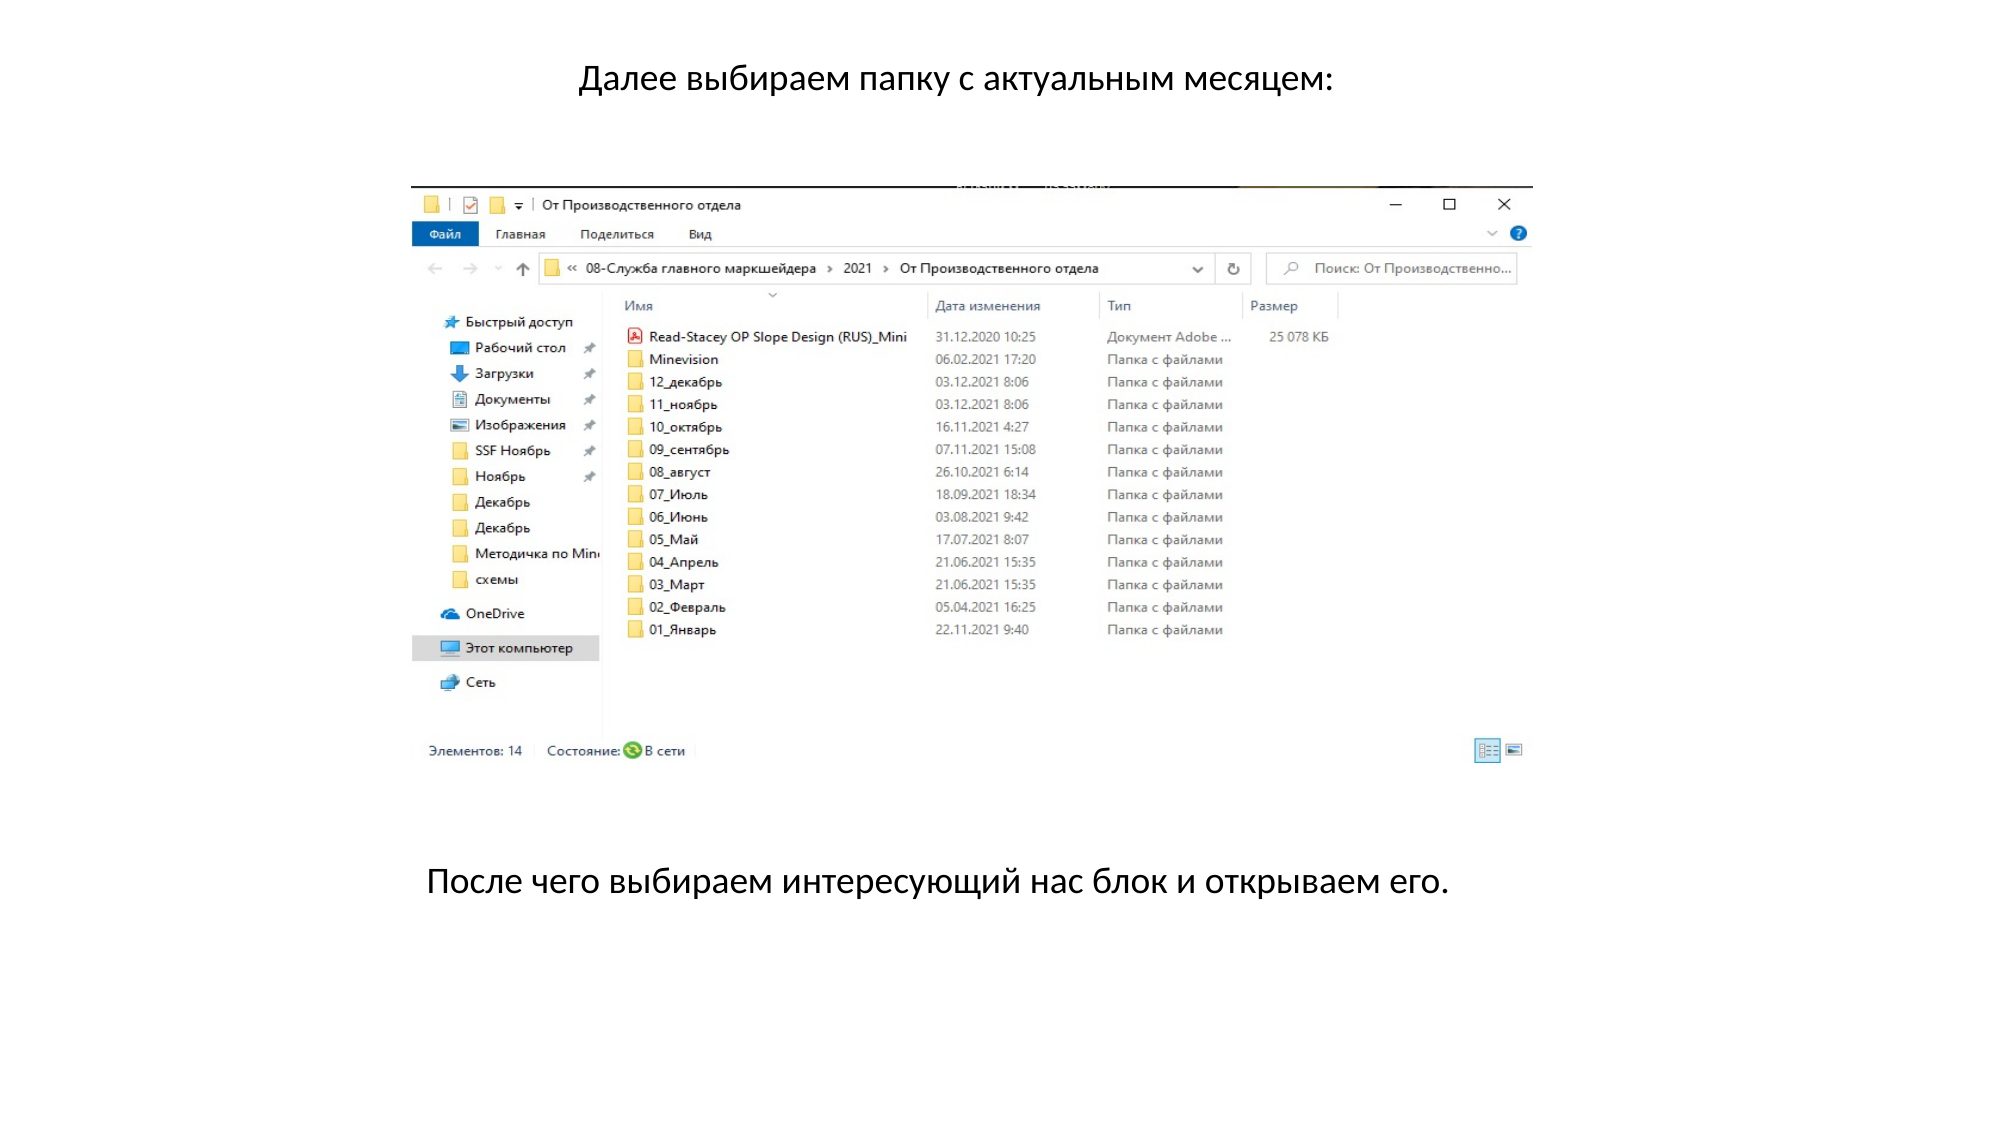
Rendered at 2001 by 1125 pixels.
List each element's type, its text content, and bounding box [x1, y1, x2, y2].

picture [411, 186, 1533, 764]
text_box После чего выбираем интересующий нас блок и открываем его. [411, 845, 1582, 909]
text_box Далее выбираем папку с актуальным месяцем: [563, 42, 1564, 106]
